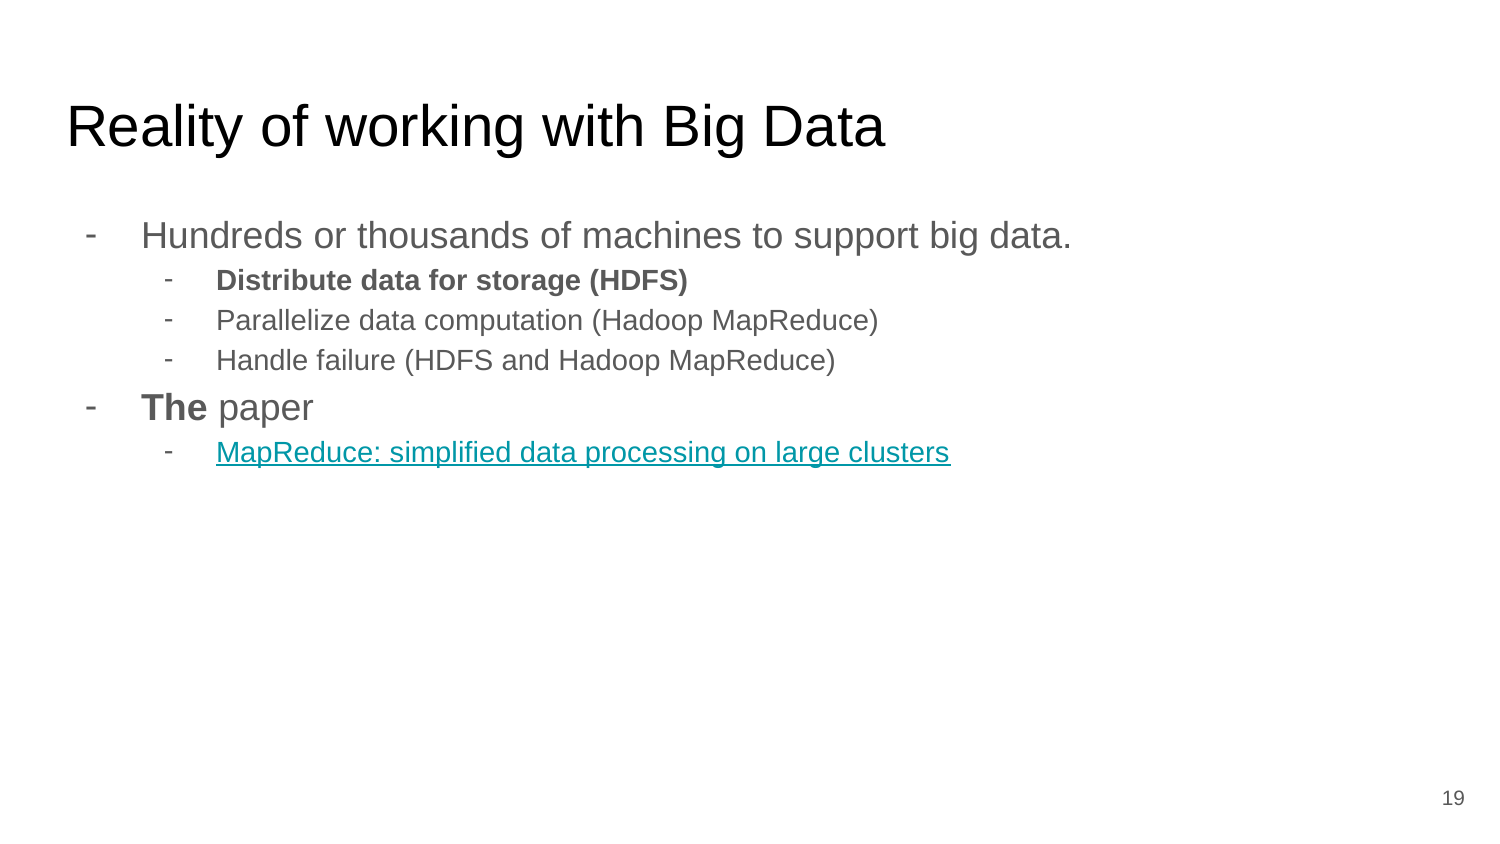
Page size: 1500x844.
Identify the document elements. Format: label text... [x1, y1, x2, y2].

slide_number 19 [1389, 764, 1480, 830]
list Hundreds or thousands of machines to support big data. Distribute data for storage (HDFS) Parallelize data computation (Hadoop MapReduce) Handle failure (HDFS and Hadoop MapReduce) The paper MapReduce: simplified data processing on large clusters [51, 189, 1449, 750]
title Reality of working with Big Data [51, 72, 1449, 167]
